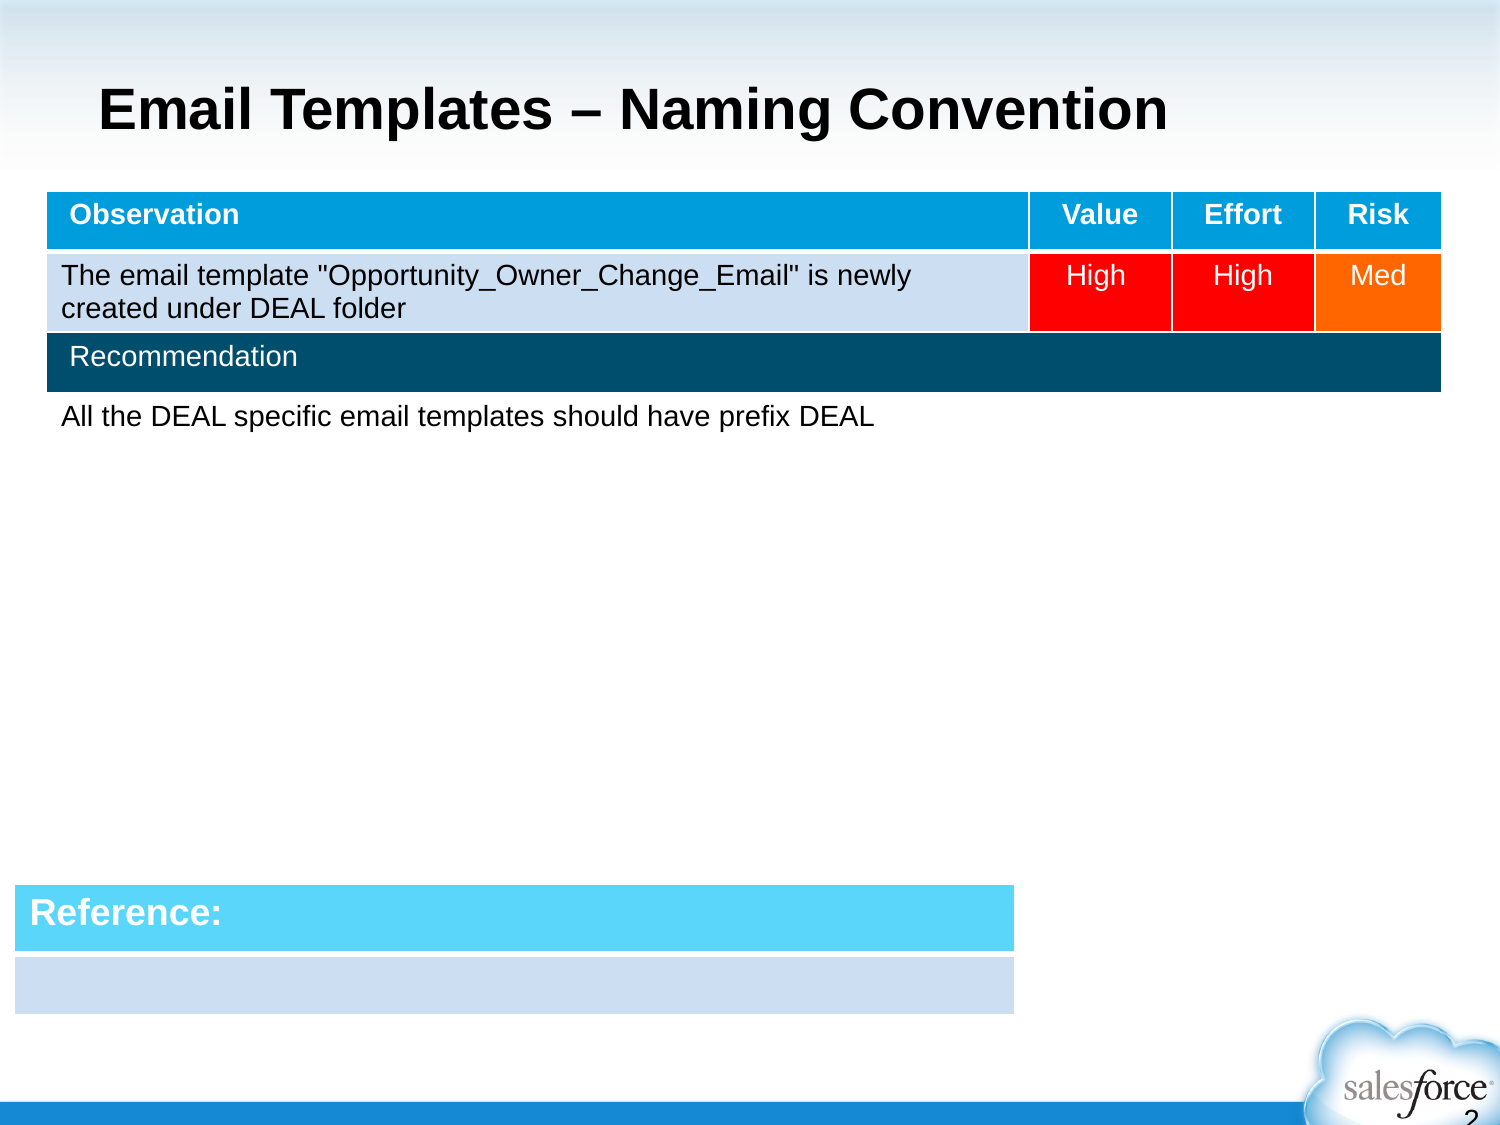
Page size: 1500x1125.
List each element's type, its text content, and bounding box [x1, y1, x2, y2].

table_header Risk [1316, 192, 1441, 249]
table_cell Recommendation [47, 333, 1441, 392]
table_cell [15, 957, 1014, 1014]
table_cell The email template "Opportunity_Owner_Change_Email" is newly created under DEAL folder [47, 254, 1028, 331]
table_cell High [1030, 254, 1171, 331]
title Email Templates – Naming Convention [83, 41, 1434, 172]
table_cell Med [1316, 254, 1441, 331]
table_cell All the DEAL specific email templates should have prefix DEAL [47, 394, 1441, 453]
picture [1261, 976, 1500, 1125]
slide_number 24 [1449, 1093, 1500, 1125]
table_cell High [1173, 254, 1314, 331]
table_header Reference: [15, 885, 1014, 951]
table_header Value [1030, 192, 1171, 249]
table_header Effort [1173, 192, 1314, 249]
table_header Observation [47, 192, 1028, 249]
